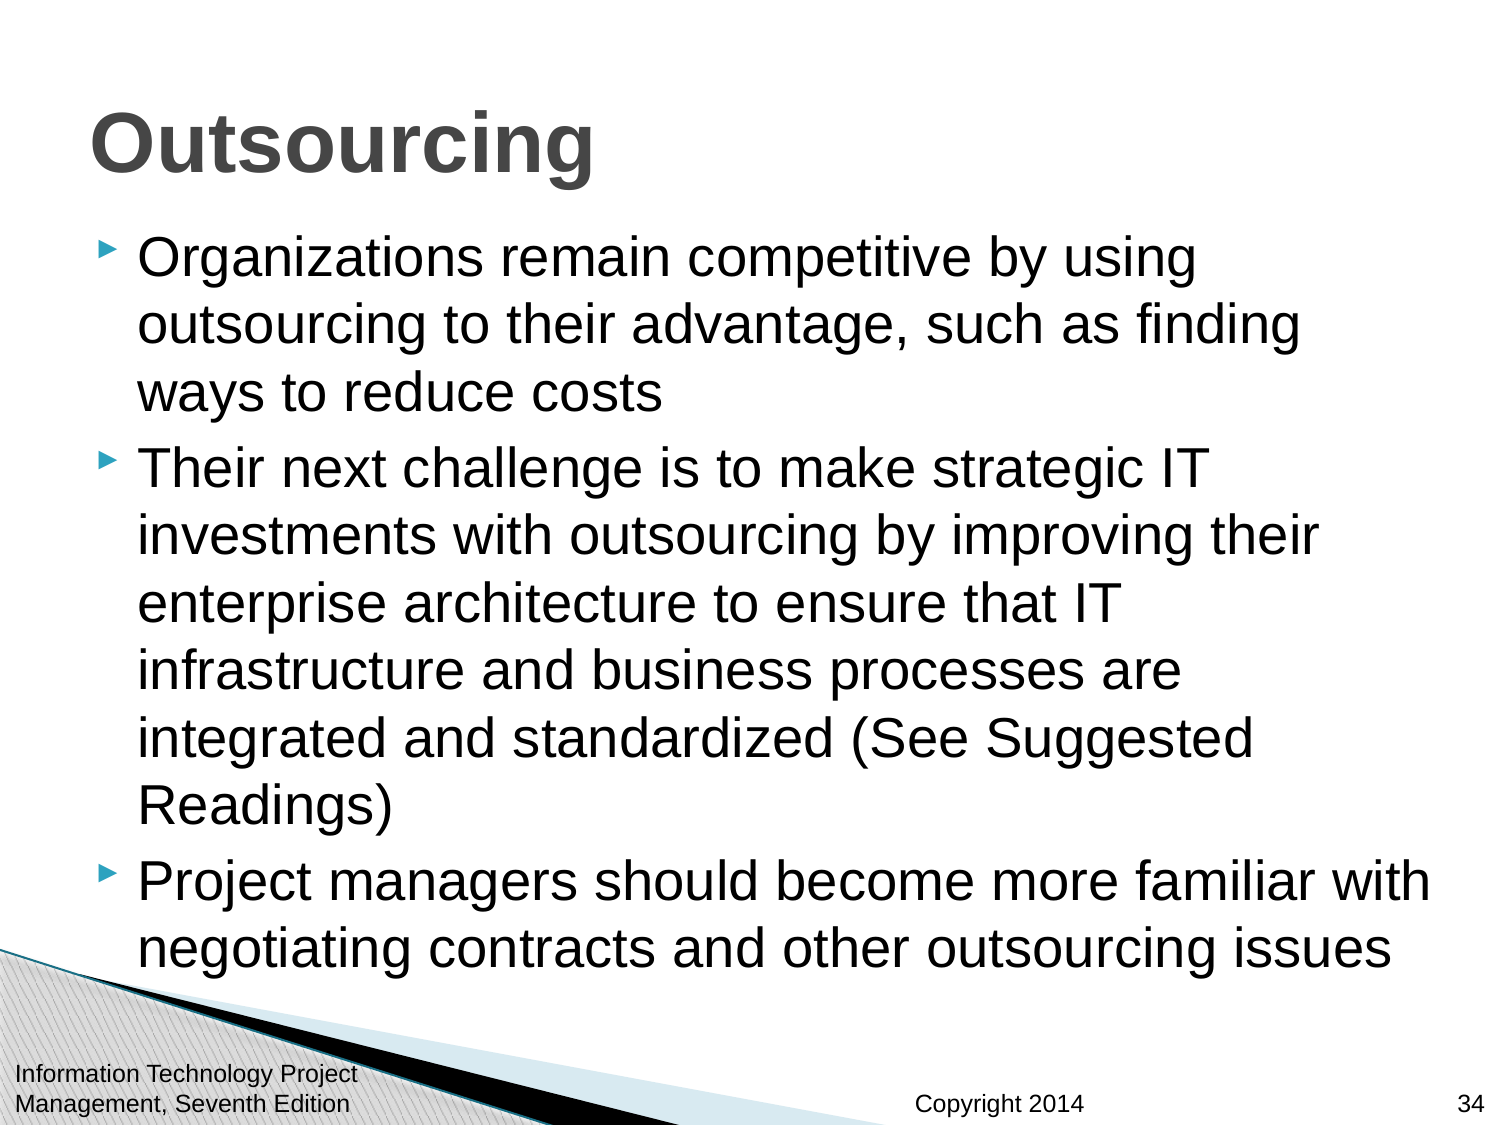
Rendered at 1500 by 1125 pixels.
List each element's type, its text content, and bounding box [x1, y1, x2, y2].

list Organizations remain competitive by using outsourcing to their advantage, such as finding ways to reduce costs Their next challenge is to make strategic IT investments with outsourcing by improving their enterprise architecture to ensure that IT infrastructure and business processes are integrated and standardized (See Suggested Readings) Project managers should become more familiar with negotiating contracts and other outsourcing issues [62, 212, 1451, 956]
footer Information Technology Project Management, Seventh Edition [0, 1065, 425, 1125]
title Outsourcing [75, 45, 1425, 233]
slide_number 34 [1408, 1065, 1500, 1125]
